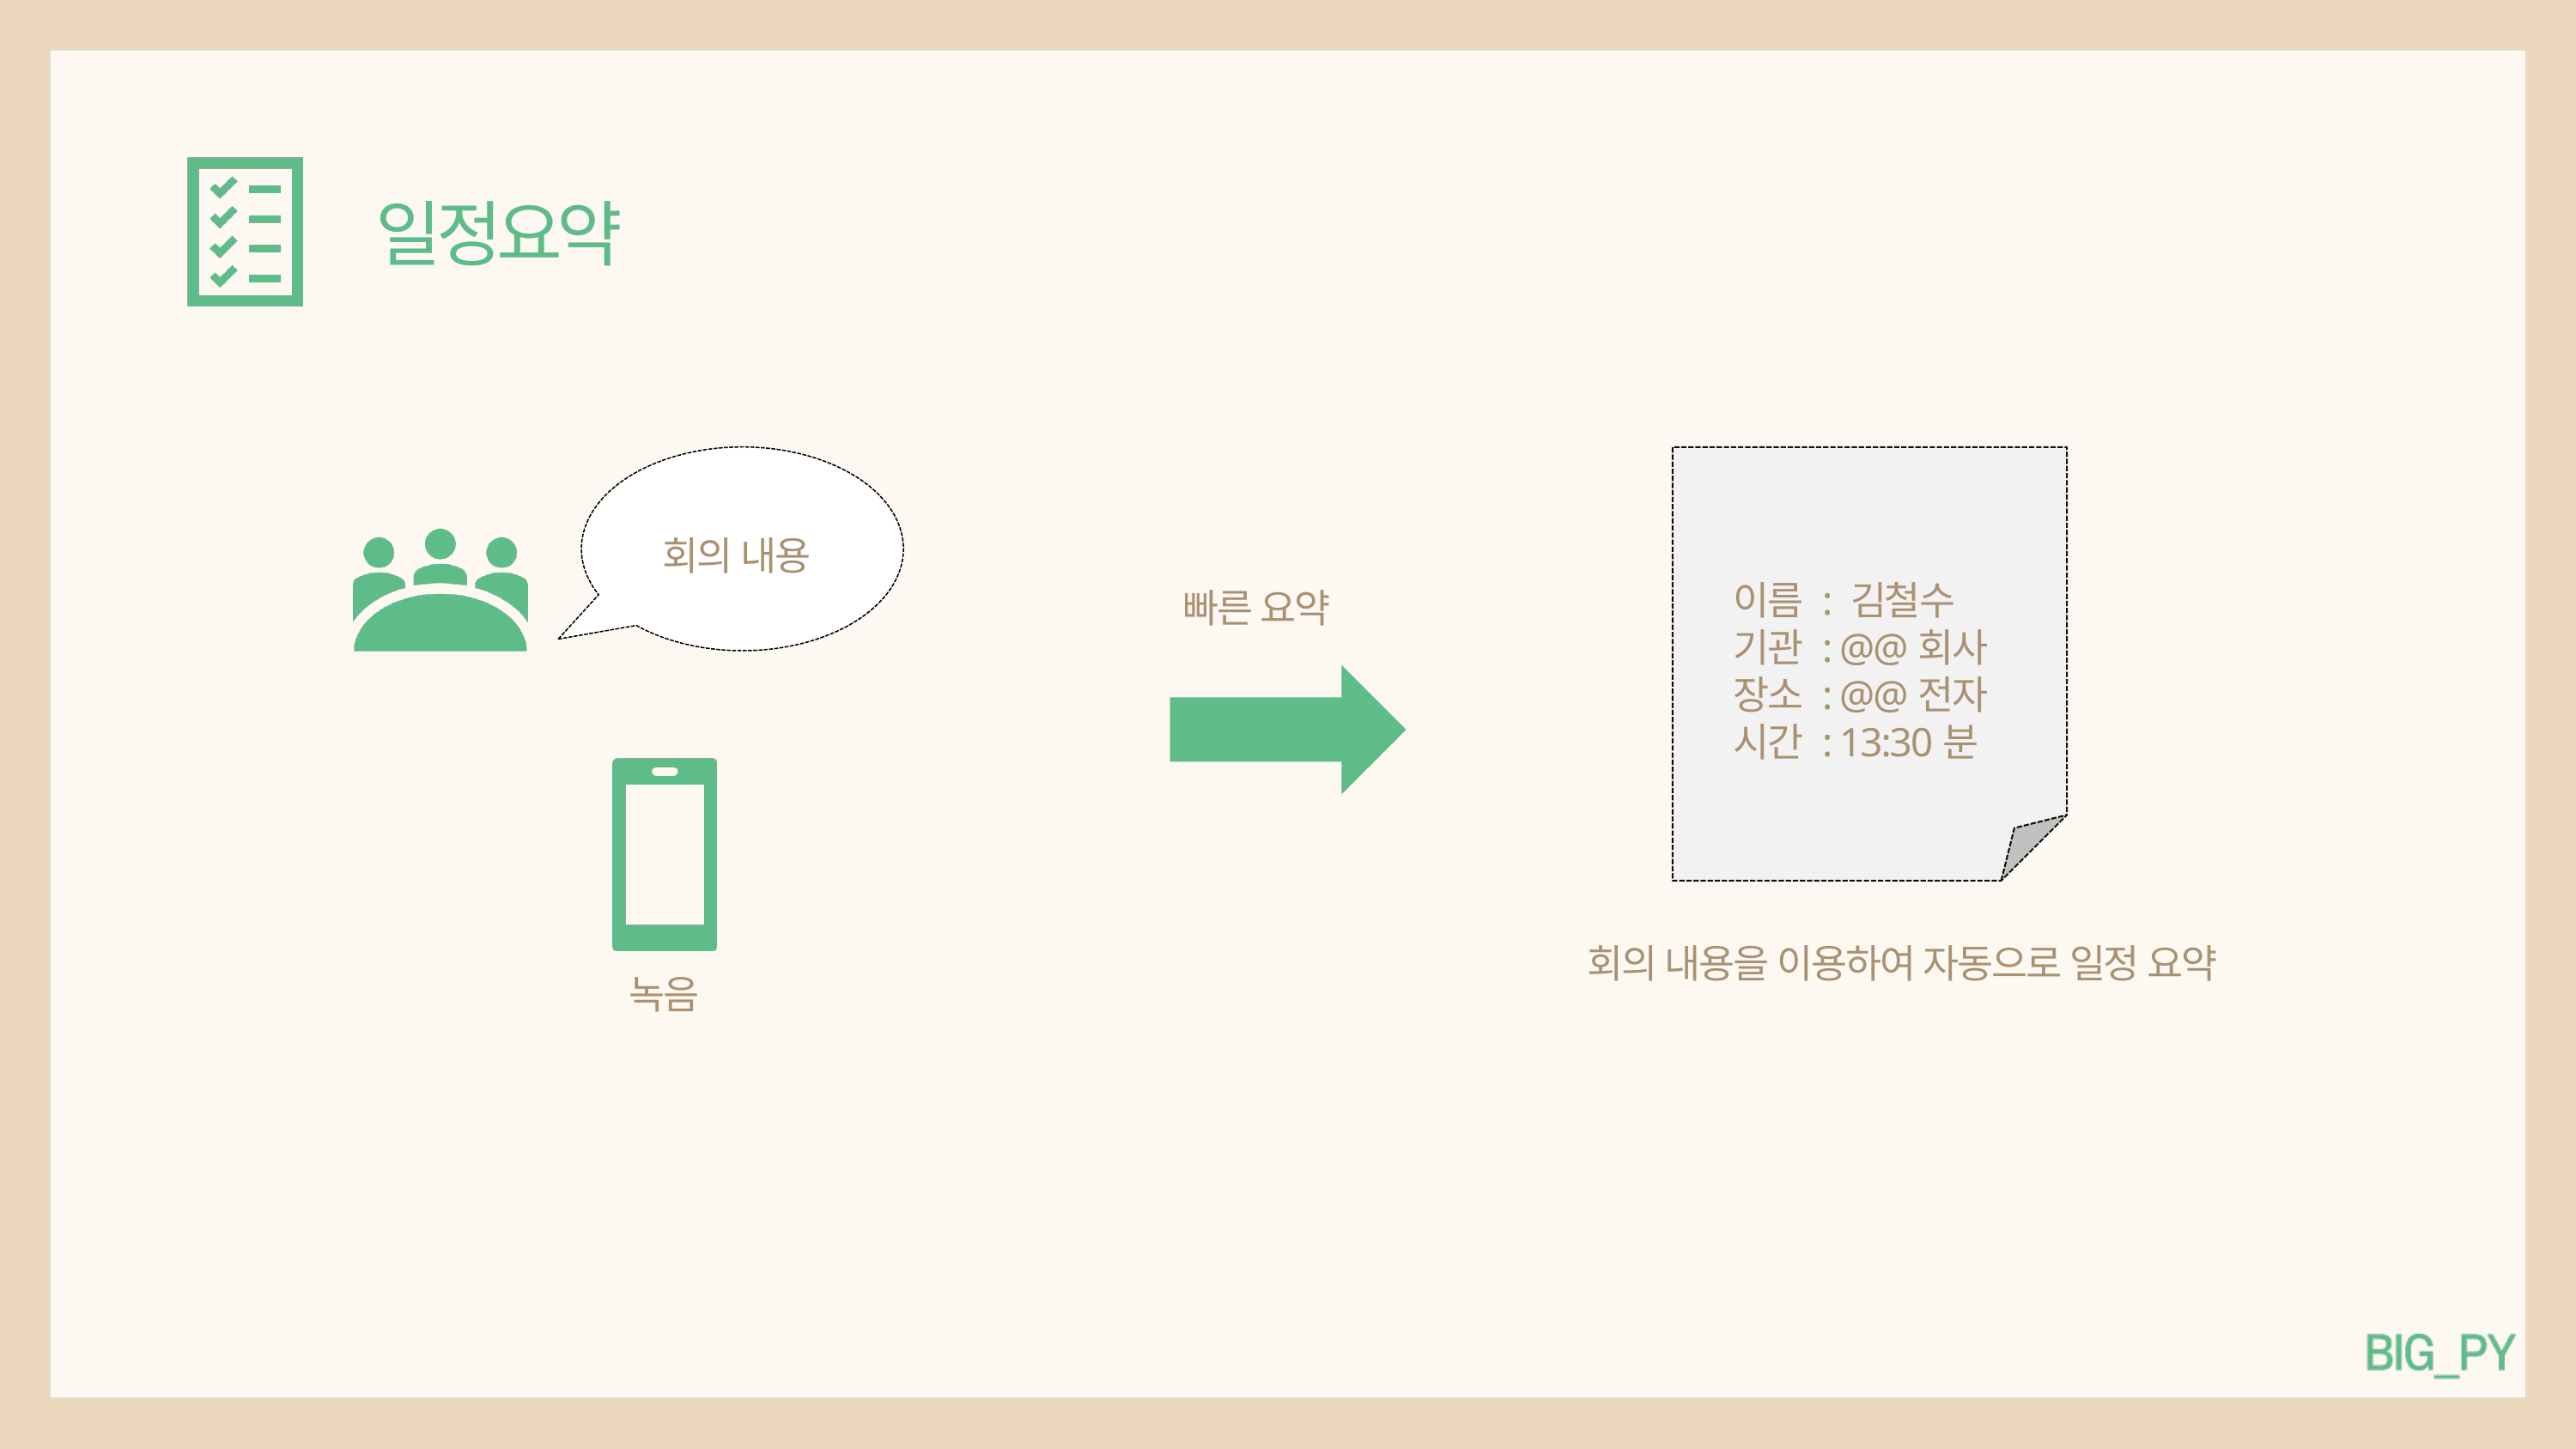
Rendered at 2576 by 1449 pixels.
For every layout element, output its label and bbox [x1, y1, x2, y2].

picture [559, 749, 770, 960]
text_box [1170, 576, 1406, 795]
picture [155, 142, 335, 322]
text_box [0, 0, 2576, 1449]
picture [335, 484, 545, 695]
picture [2050, 1313, 2534, 1400]
